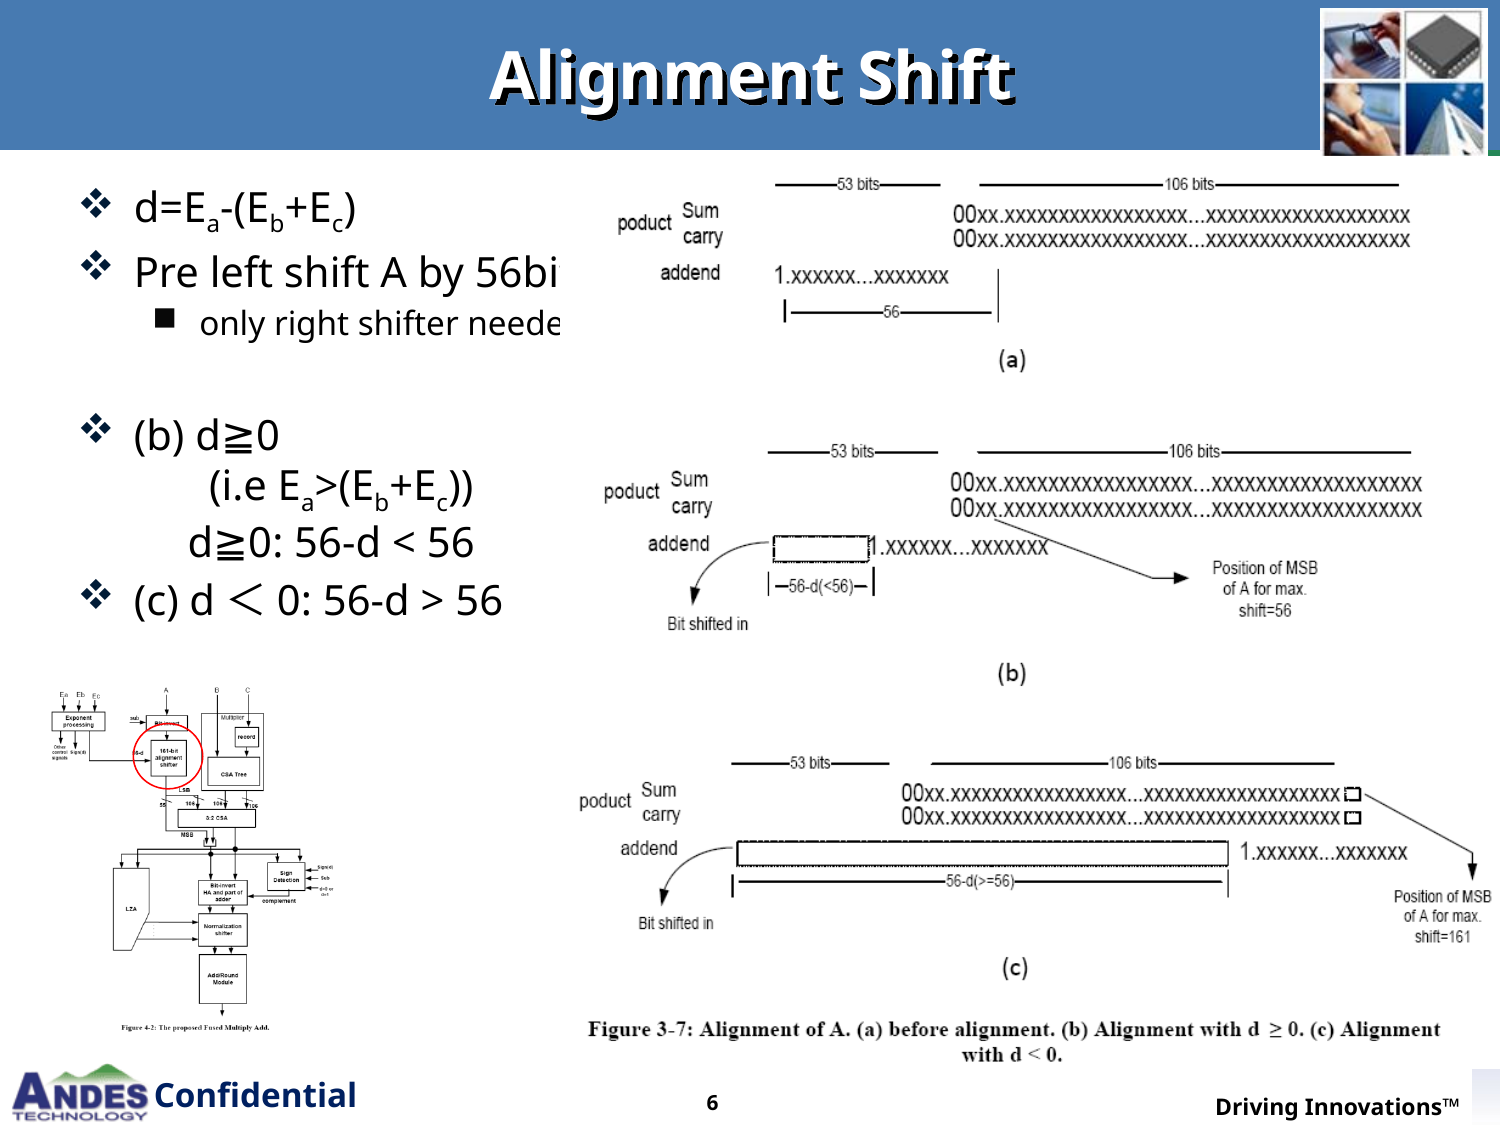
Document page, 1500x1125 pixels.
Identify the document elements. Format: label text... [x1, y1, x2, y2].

picture [44, 678, 344, 1034]
list d=Ea-(Eb+Ec) Pre left shift A by 56bit only right shifter needed (b) d≧0 (i.e Ea>(Eb+Ec)) d≧0: 56-d < 56 (c) d＜0: 56-d > 56 [62, 172, 554, 1048]
title Alignment Shift [52, 23, 1451, 124]
picture [559, 8, 1500, 1125]
picture [0, 1063, 163, 1123]
